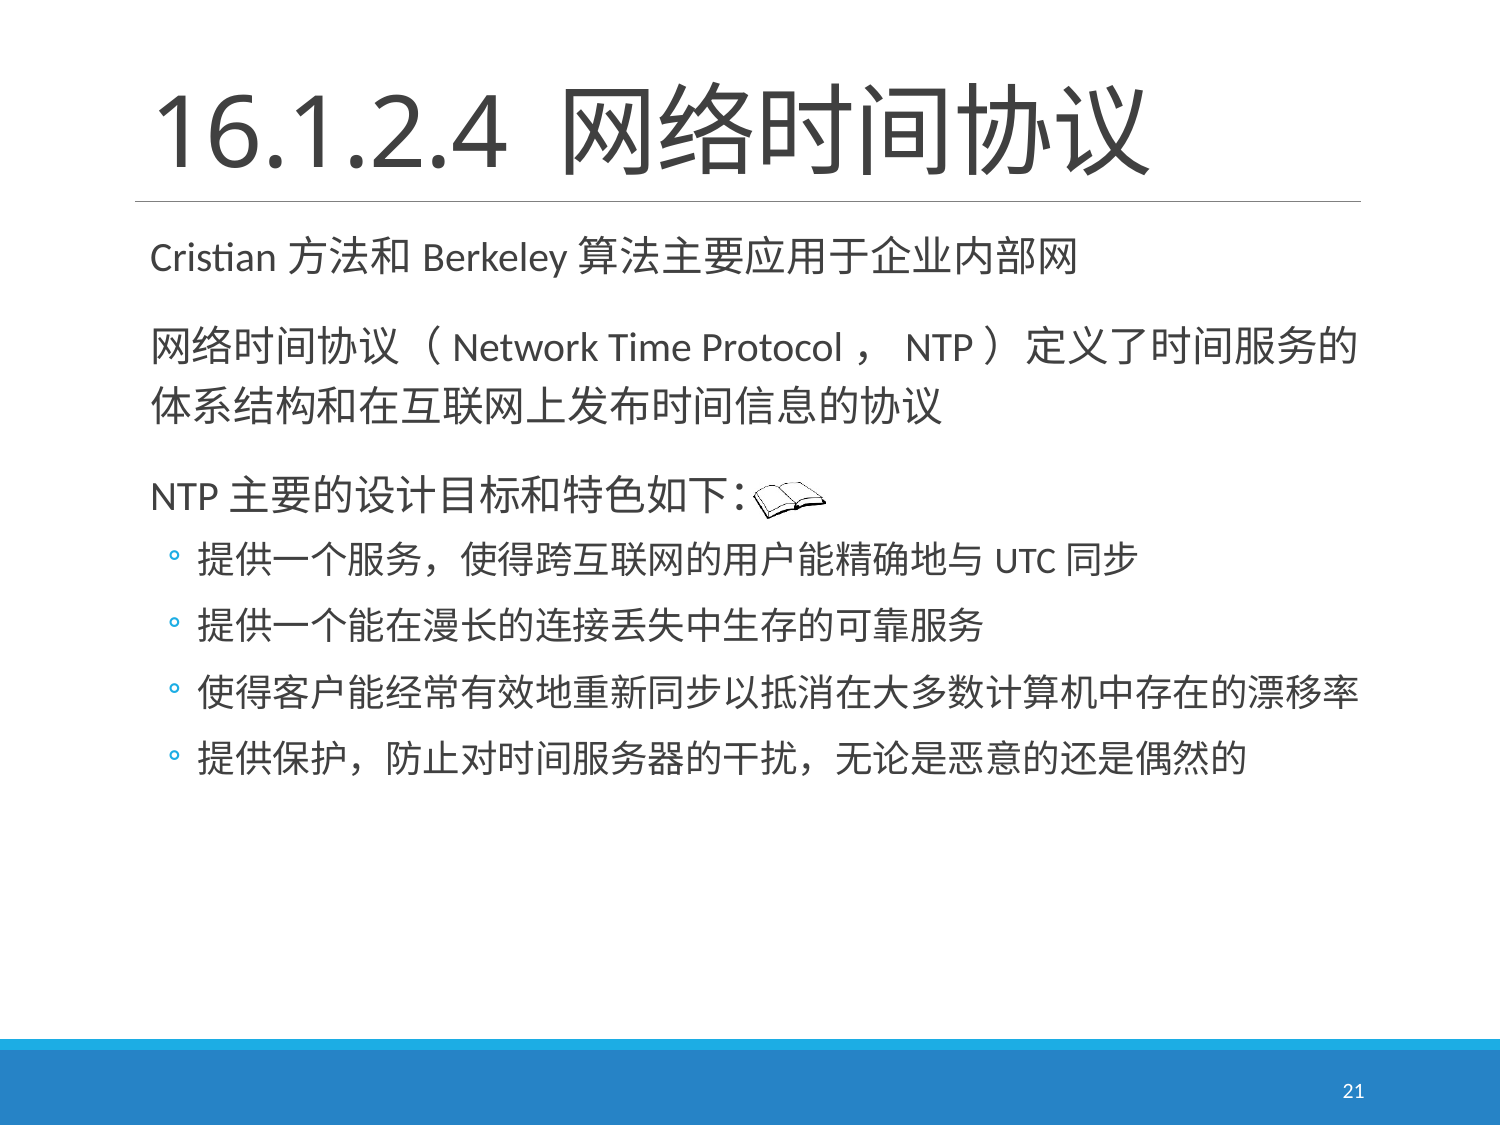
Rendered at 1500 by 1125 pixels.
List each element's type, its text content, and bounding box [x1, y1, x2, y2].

slide_number 21 [1218, 1059, 1380, 1120]
list Cristian方法和Berkeley算法主要应用于企业内部网 网络时间协议（Network Time Protocol，NTP）定义了时间服务的体系结构和在互联网上发布时间信息的协议 NTP主要的设计目标和特色如下： 提供一个服务，使得跨互联网的用户能精确地与UTC同步 提供一个能在漫长的连接丢失中生存的可靠服务 使得客户能经常有效地重新同步以抵消在大多数计算机中存在的漂移率 提供保护，防止对时间服务器的干扰，无论是恶意的还是偶然的 [135, 212, 1373, 963]
title 16.1.2.4 网络时间协议 [135, 47, 1373, 196]
picture [753, 481, 826, 520]
